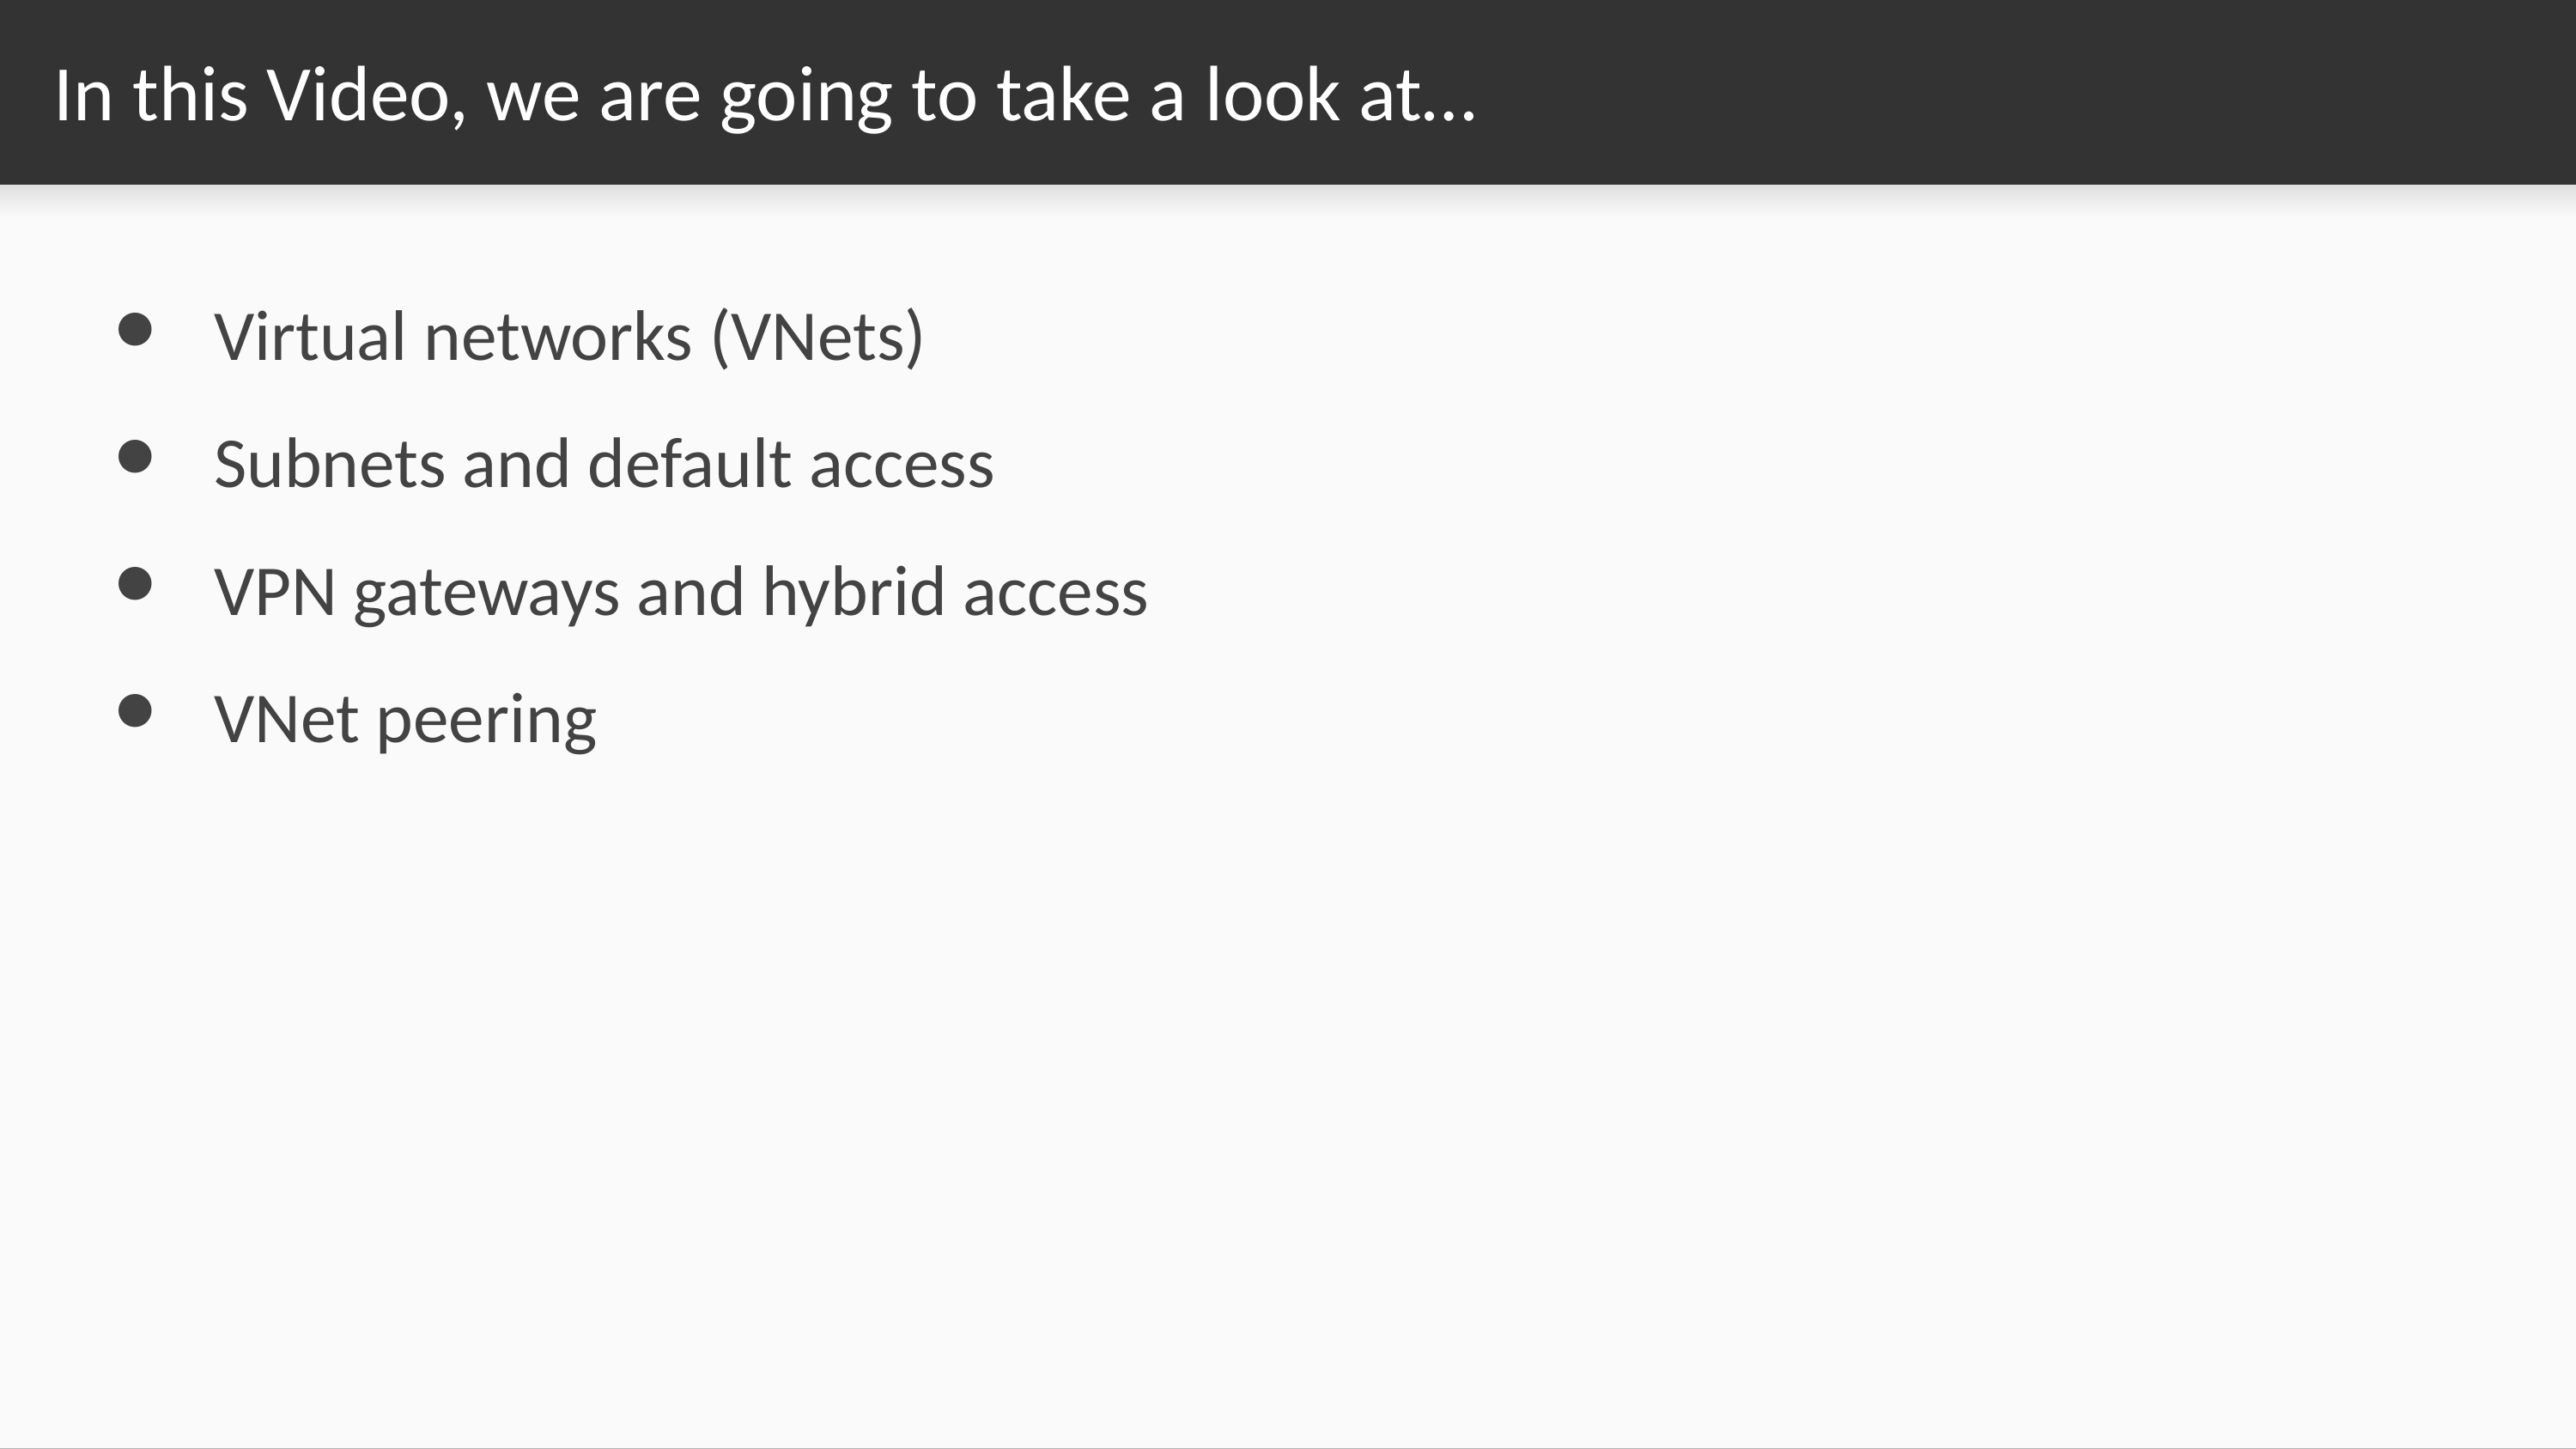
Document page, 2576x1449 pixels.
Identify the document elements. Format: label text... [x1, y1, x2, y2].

list Virtual networks (VNets) Subnets and default access VPN gateways and hybrid access VNet peering [59, 250, 2514, 1384]
title In this Video, we are going to take a look at… [27, 4, 2514, 174]
